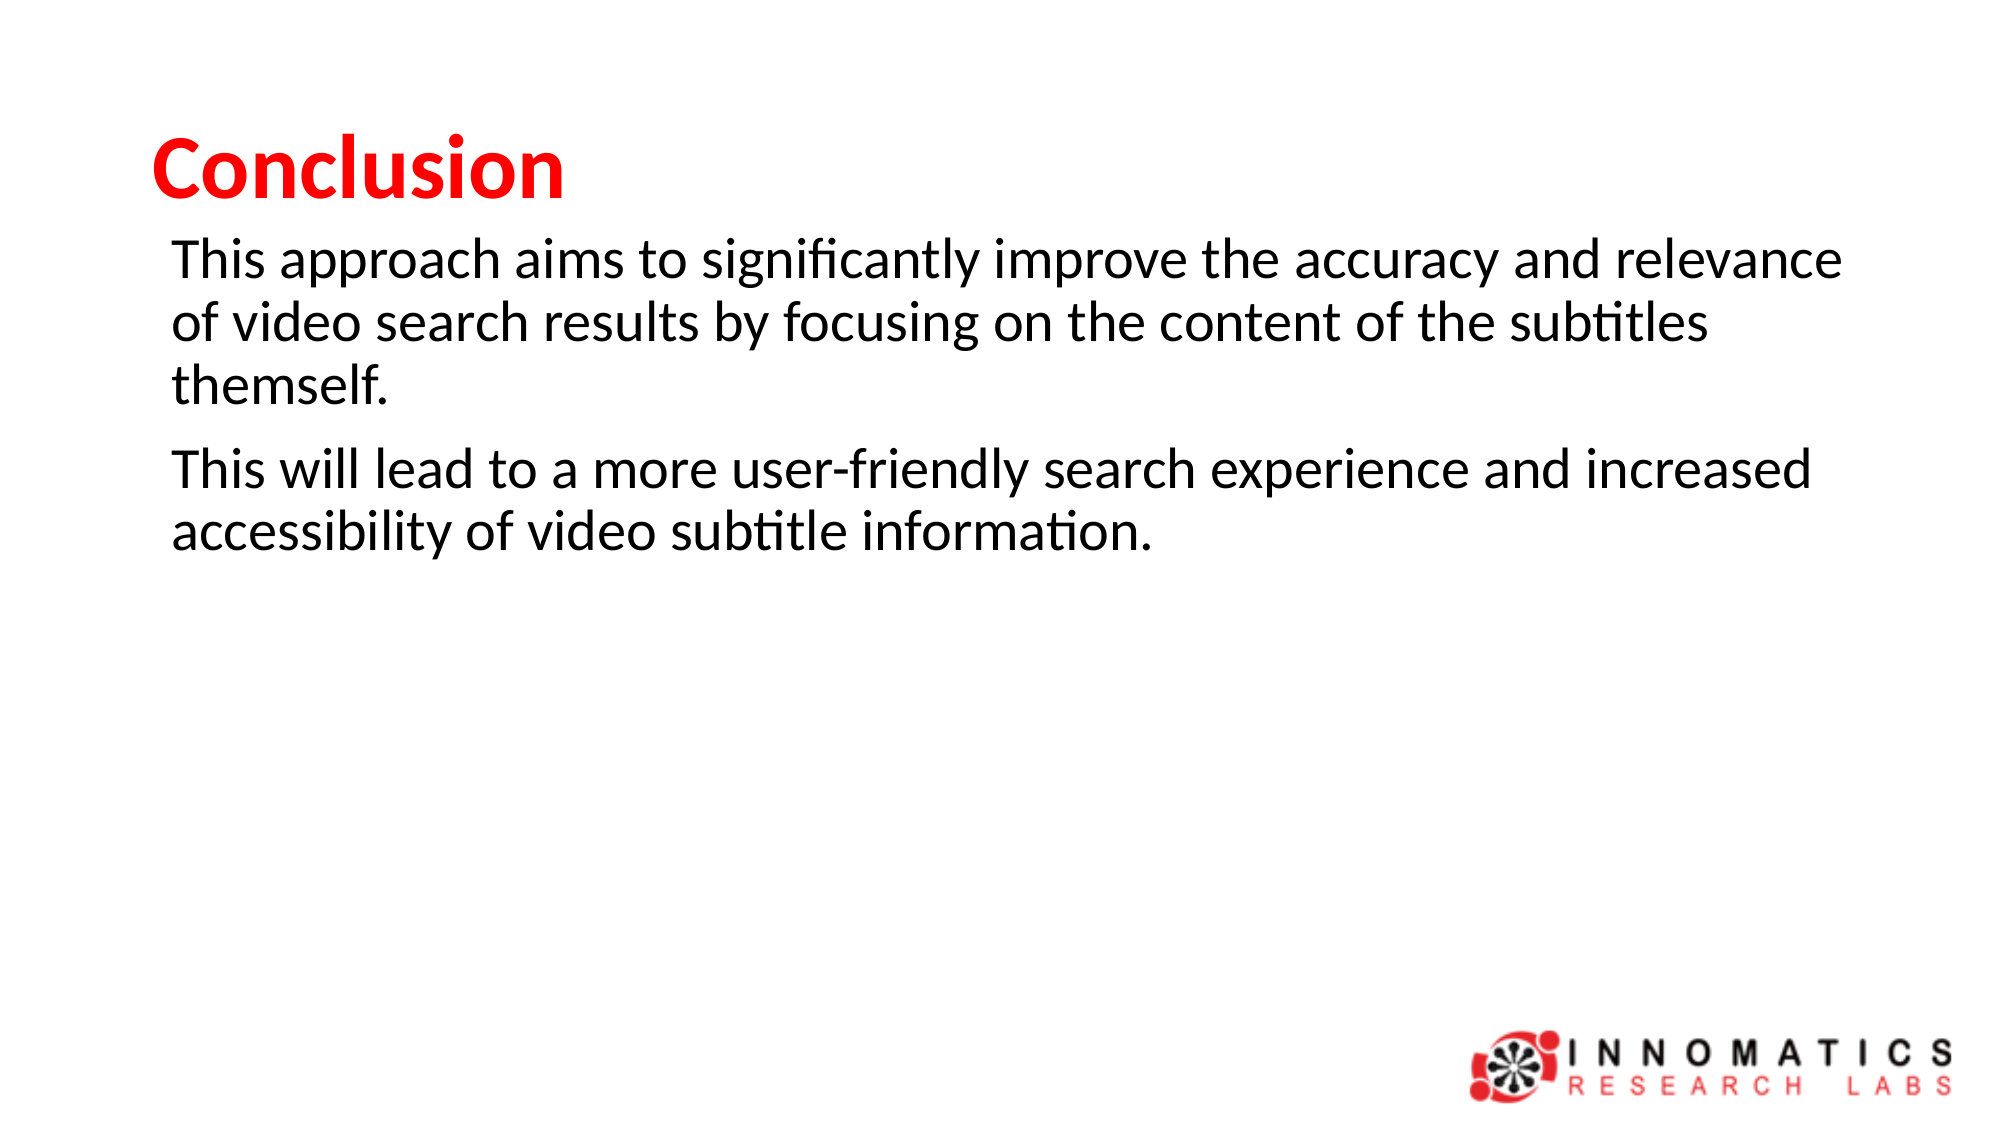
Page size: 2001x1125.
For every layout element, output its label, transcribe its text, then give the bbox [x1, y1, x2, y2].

list This approach aims to significantly improve the accuracy and relevance of video search results by focusing on the content of the subtitles themself. This will lead to a more user-friendly search experience and increased accessibility of video subtitle information. [137, 220, 1863, 1014]
title Conclusion [137, 59, 1863, 220]
picture [1445, 1014, 1975, 1125]
